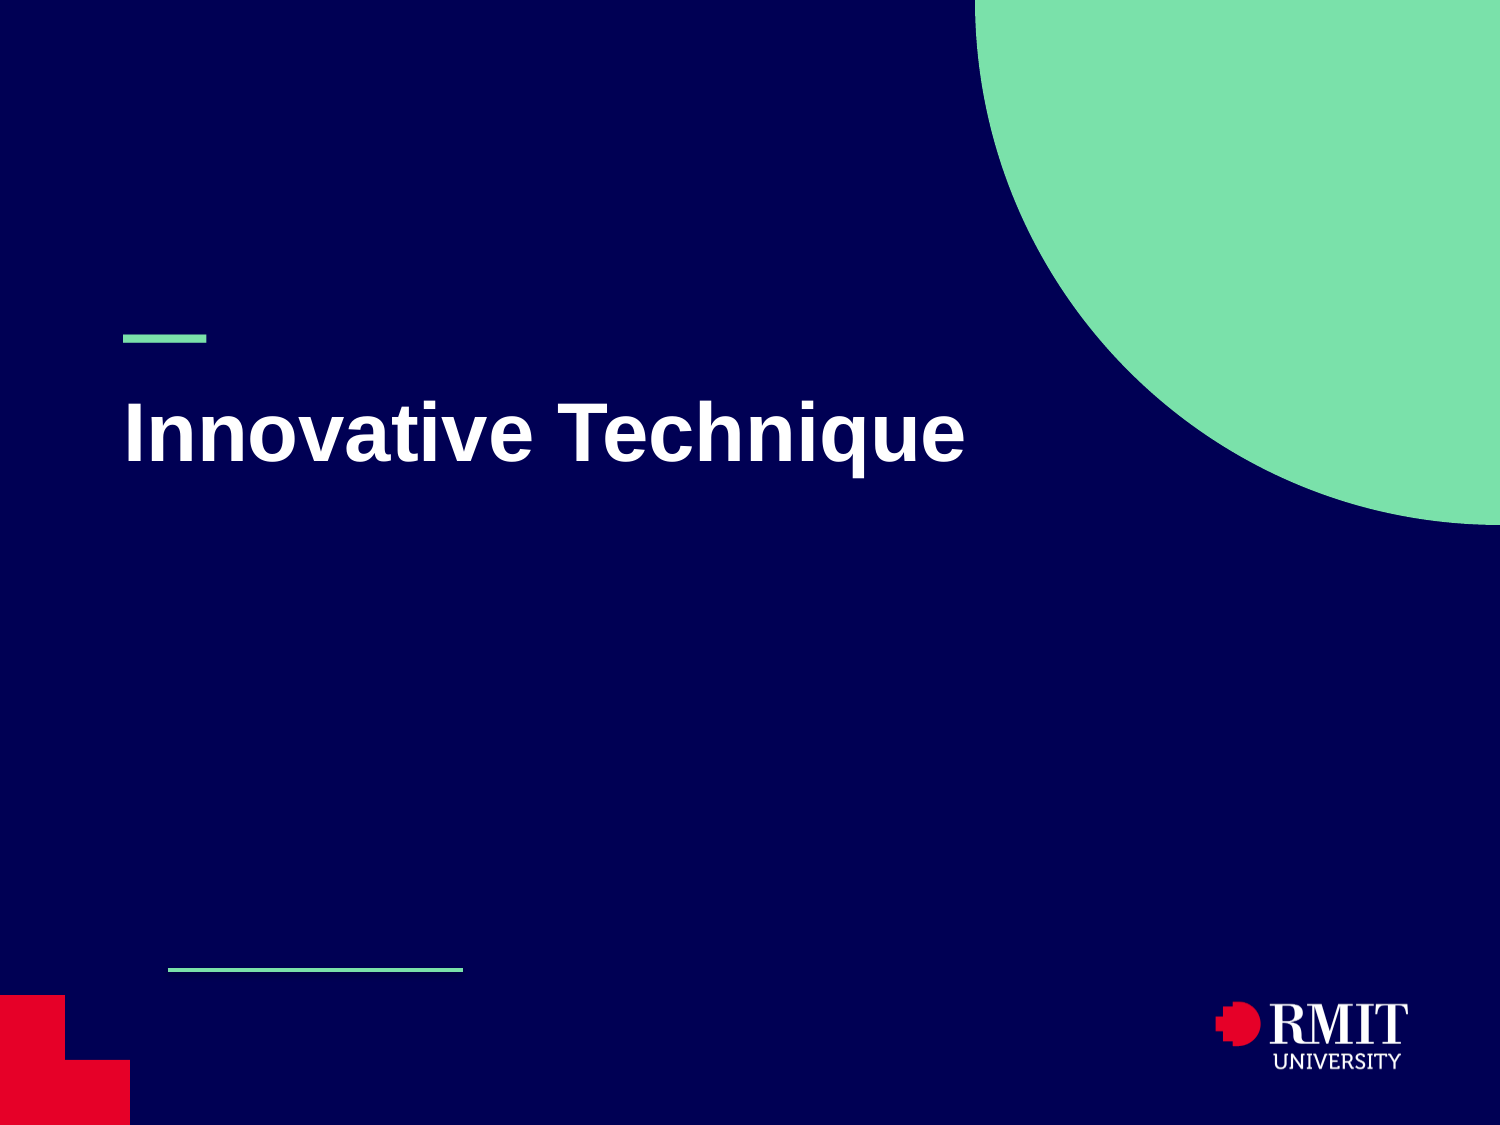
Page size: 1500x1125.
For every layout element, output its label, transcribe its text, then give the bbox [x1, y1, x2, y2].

picture [1196, 984, 1427, 1089]
title — Innovative Technique [108, 270, 1196, 859]
text_box [152, 842, 1068, 1033]
